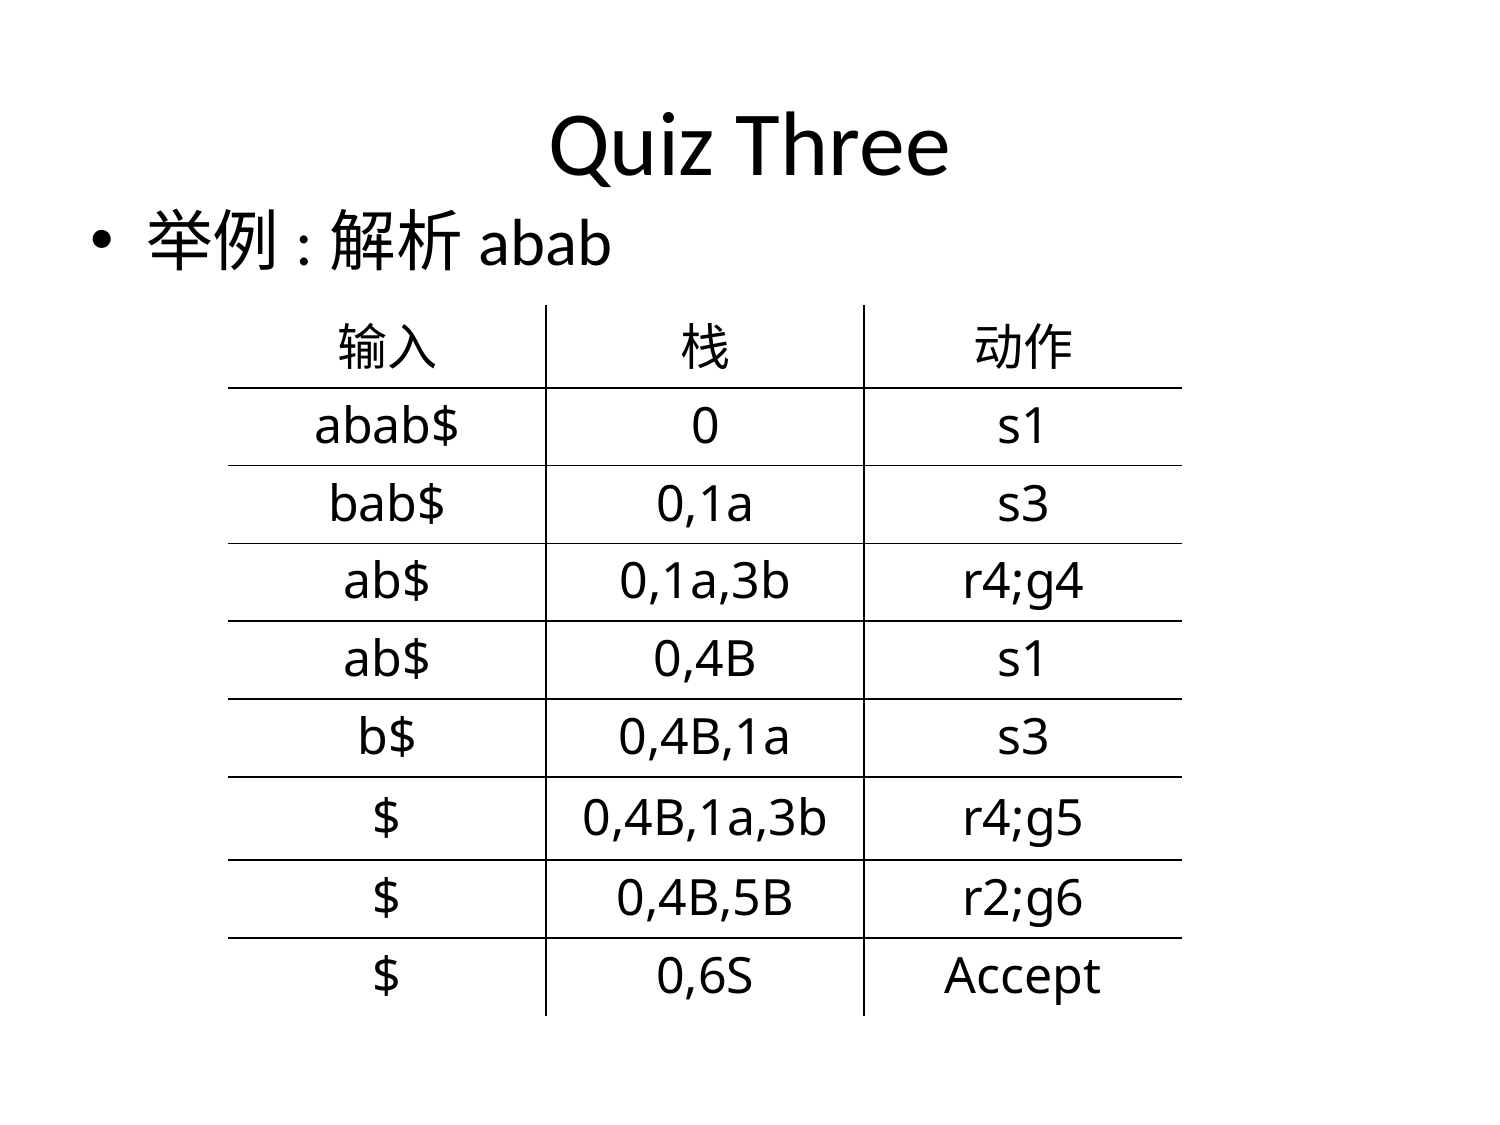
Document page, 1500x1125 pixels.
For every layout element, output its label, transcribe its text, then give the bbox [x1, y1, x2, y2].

table_cell $ [228, 861, 545, 937]
table_cell r4;g5 [865, 778, 1182, 859]
table_header 栈 [547, 305, 863, 387]
table_header 动作 [865, 305, 1182, 387]
table_cell b$ [228, 700, 545, 776]
table_cell s3 [865, 466, 1182, 543]
table_cell r4;g4 [865, 544, 1182, 620]
table_cell 0,4B,1a [547, 700, 863, 776]
table_cell bab$ [228, 466, 545, 543]
table_cell 0,1a,3b [547, 544, 863, 620]
table_cell ab$ [228, 622, 545, 698]
table_cell abab$ [228, 389, 545, 465]
table_cell 0,1a [547, 466, 863, 543]
table_cell 0,6S [547, 939, 863, 1016]
table_cell Accept [865, 939, 1182, 1016]
table_cell s3 [865, 700, 1182, 776]
table_cell $ [228, 778, 545, 859]
table_cell 0,4B [547, 622, 863, 698]
table_cell s1 [865, 622, 1182, 698]
table_cell $ [228, 939, 545, 1016]
table_cell s1 [865, 389, 1182, 465]
table_cell ab$ [228, 544, 545, 620]
list 举例:解析abab [75, 191, 1425, 934]
table_cell 0,4B,5B [547, 861, 863, 937]
table_cell 0 [547, 389, 863, 465]
table_header 输入 [228, 305, 545, 387]
title Quiz Three [75, 45, 1425, 191]
table_cell r2;g6 [865, 861, 1182, 937]
table_cell 0,4B,1a,3b [547, 778, 863, 859]
